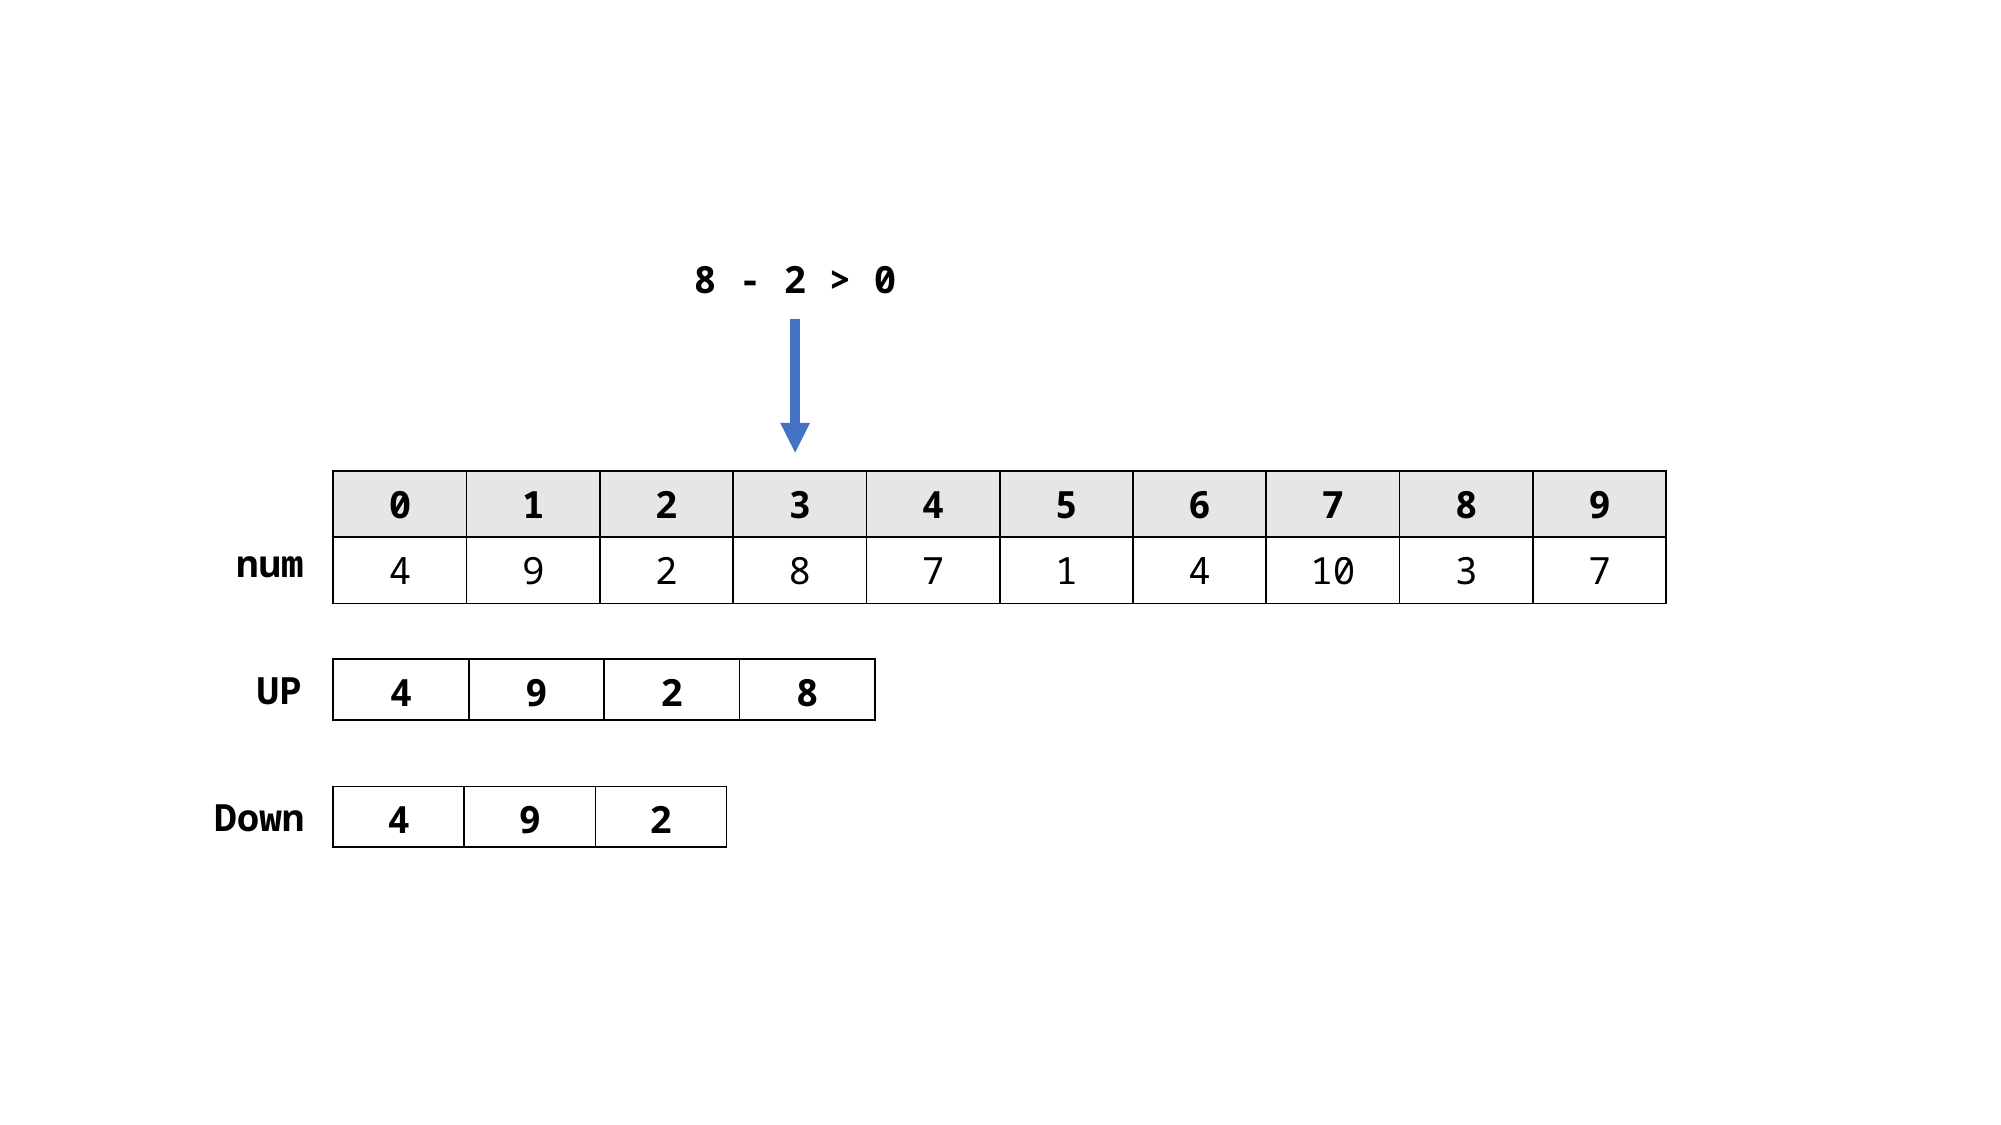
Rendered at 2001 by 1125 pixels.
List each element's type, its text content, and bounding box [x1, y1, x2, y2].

table_header 8 [740, 660, 874, 719]
text_box UP [241, 659, 317, 719]
table_cell 10 [1267, 538, 1399, 603]
table_header 8 [1400, 472, 1532, 536]
table_cell 1 [1001, 538, 1132, 603]
table_cell 9 [467, 538, 599, 603]
table_header 0 [334, 472, 466, 536]
table_header 5 [1001, 472, 1132, 536]
table_header 9 [470, 660, 603, 719]
table_header 2 [596, 787, 726, 846]
table_header 4 [334, 660, 468, 719]
table_cell 8 [734, 538, 866, 603]
table_cell 7 [1534, 538, 1665, 603]
text_box num [221, 532, 319, 592]
table_header 4 [334, 787, 463, 846]
table_header 9 [465, 787, 595, 846]
table_header 7 [1267, 472, 1399, 536]
table_header 6 [1134, 472, 1265, 536]
table_header 9 [1534, 472, 1665, 536]
table_header 2 [605, 660, 739, 719]
table_header 1 [467, 472, 599, 536]
table_header 4 [867, 472, 999, 536]
text_box Down [199, 786, 320, 847]
table_cell 3 [1400, 538, 1532, 603]
table_cell 4 [1134, 538, 1265, 603]
table_cell 2 [601, 538, 732, 603]
table_cell 4 [334, 538, 466, 603]
table_header 2 [601, 472, 732, 536]
table_header 3 [734, 472, 866, 536]
table_cell 7 [867, 538, 999, 603]
text_box 8 - 2 > 0 [679, 248, 912, 308]
